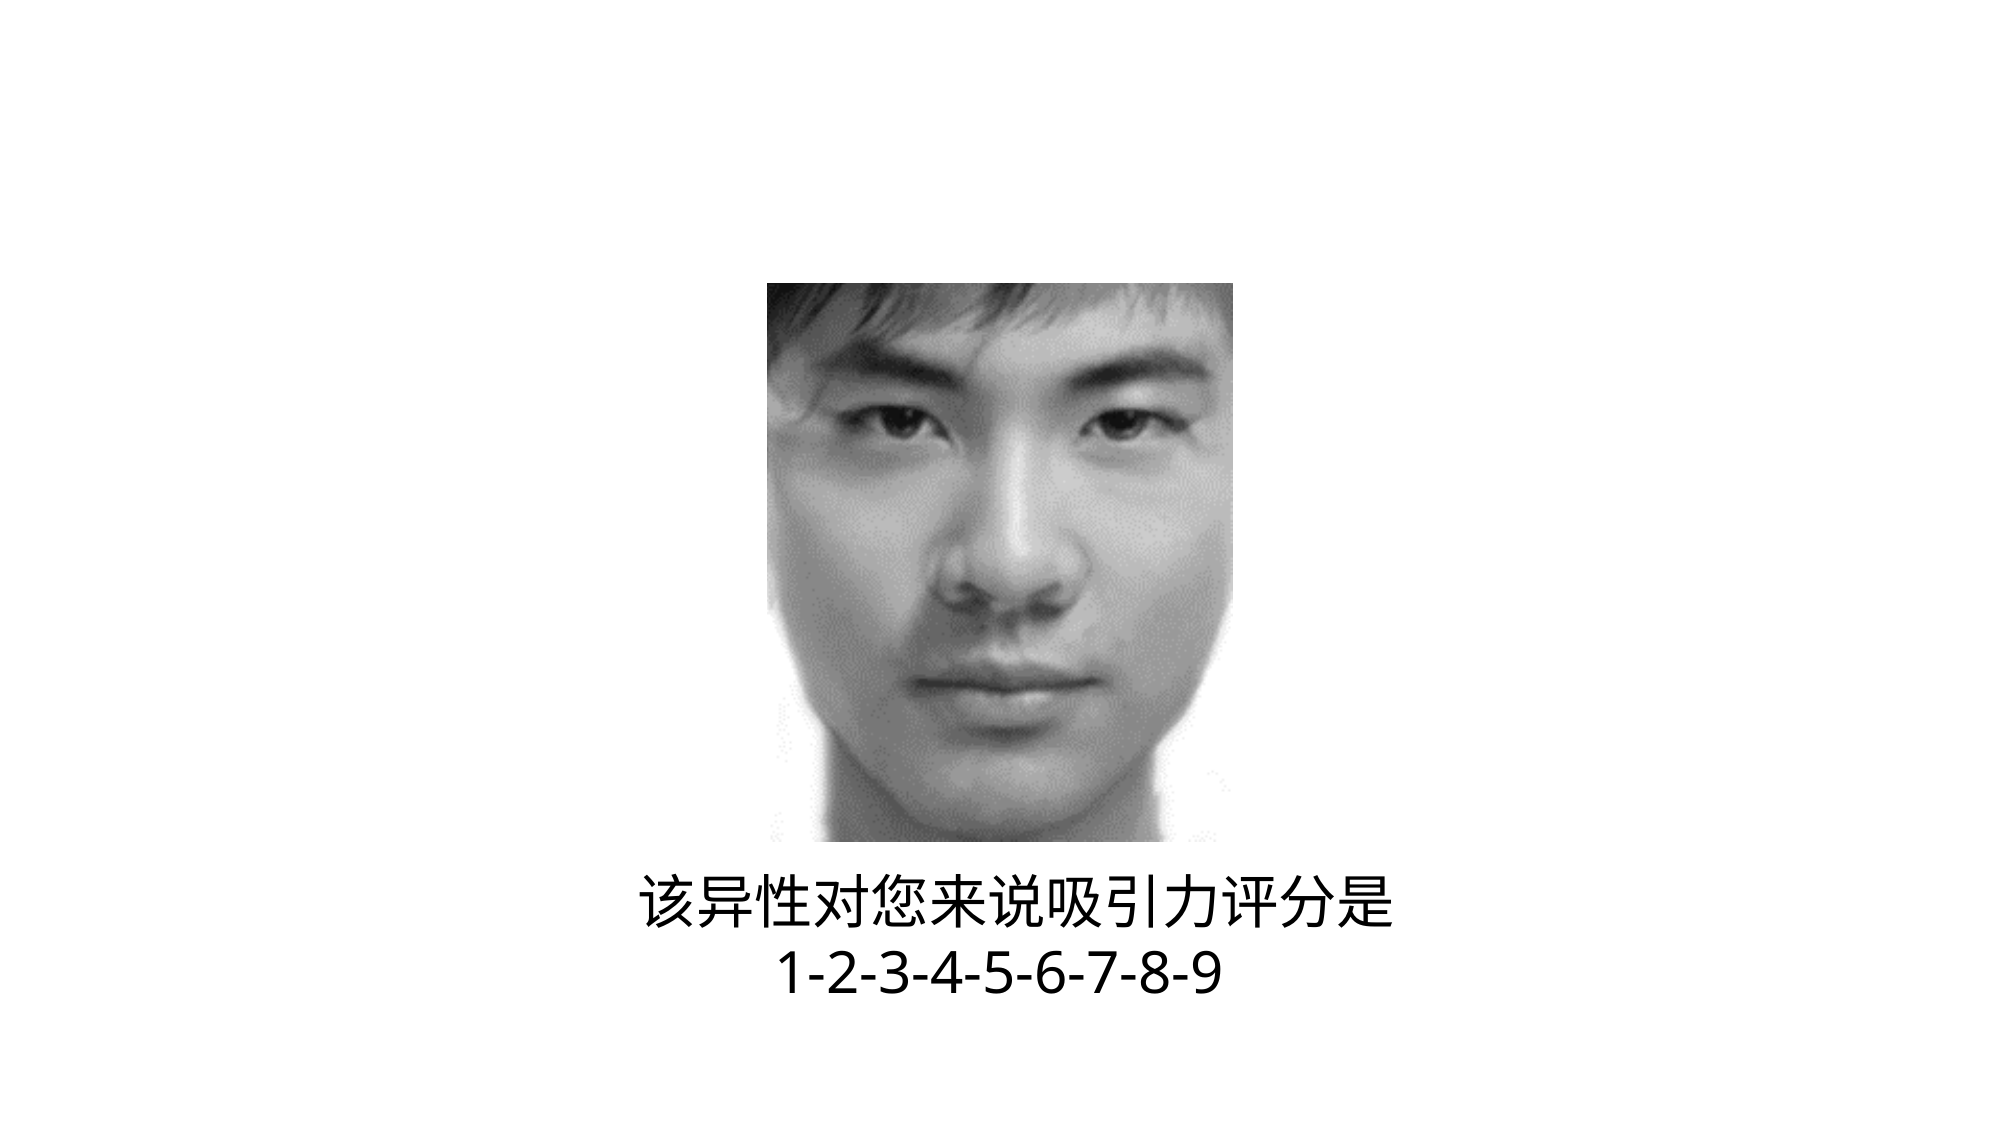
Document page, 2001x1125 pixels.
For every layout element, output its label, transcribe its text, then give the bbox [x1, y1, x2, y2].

picture [767, 283, 1233, 842]
text_box 该异性对您来说吸引力评分是 1-2-3-4-5-6-7-8-9 [531, 858, 1680, 1013]
